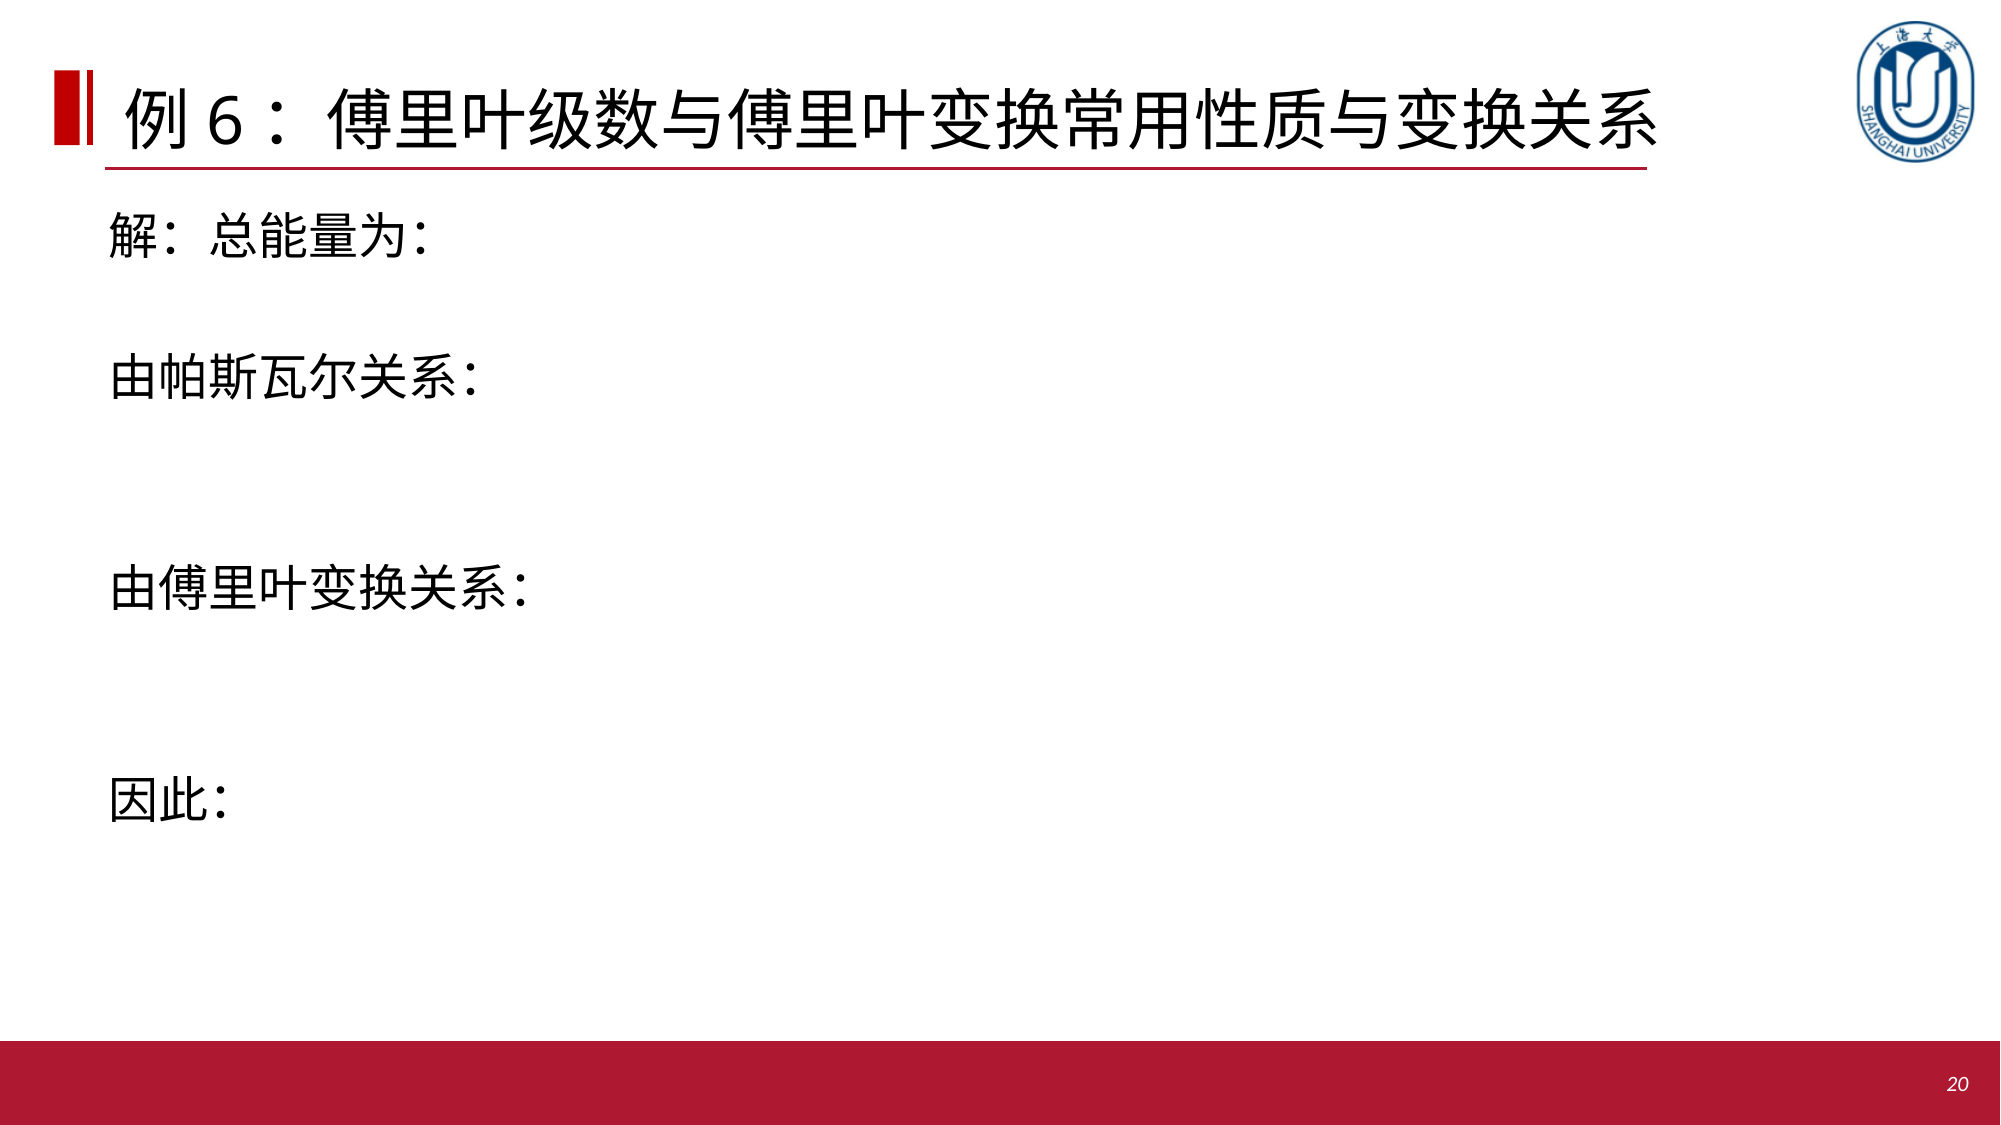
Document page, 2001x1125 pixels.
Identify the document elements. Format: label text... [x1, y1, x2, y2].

picture [1855, 21, 1978, 163]
slide_number 20 [1768, 1052, 1984, 1113]
title 例6：傅里叶级数与傅里叶变换常用性质与变换关系 [108, 37, 1836, 167]
